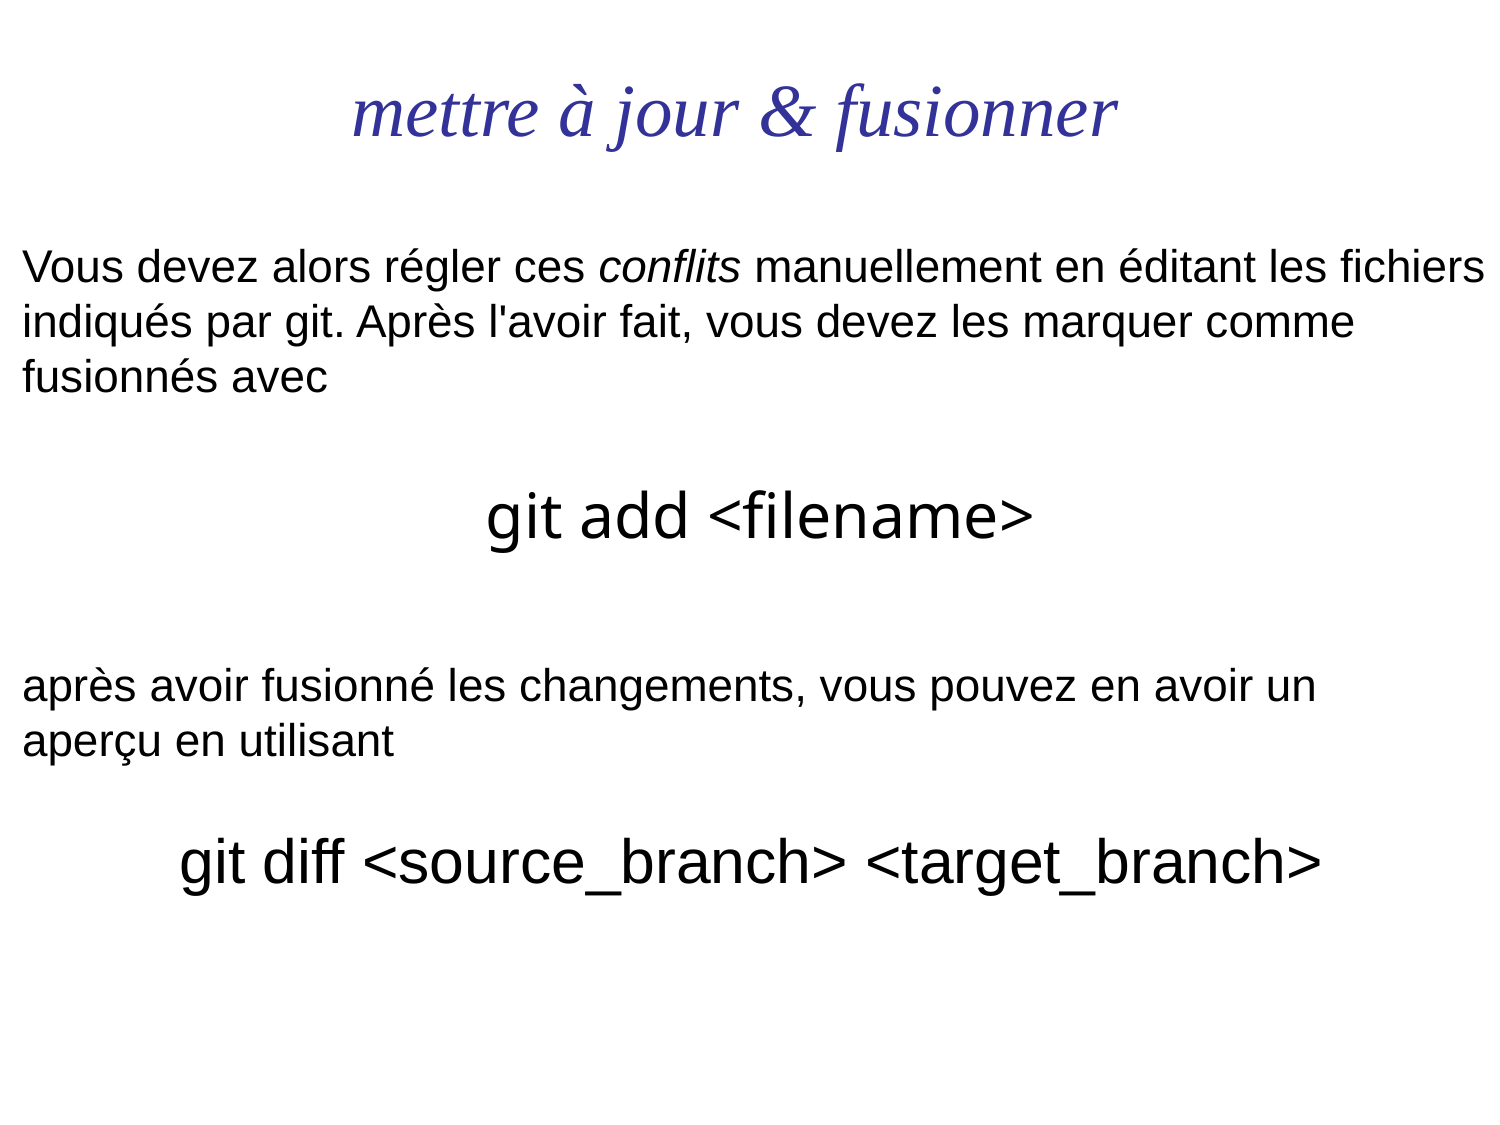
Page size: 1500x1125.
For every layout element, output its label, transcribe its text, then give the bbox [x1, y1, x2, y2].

title mettre à jour & fusionner [67, 61, 1433, 228]
text_box Vous devez alors régler ces conflits manuellement en éditant les fichiers indiqués par git. Après l'avoir fait, vous devez les marquer comme fusionnés avec git add <filename> après avoir fusionné les changements, vous pouvez en avoir un aperçu en utilisant git diff <source_branch> <target_branch> [7, 228, 1500, 949]
